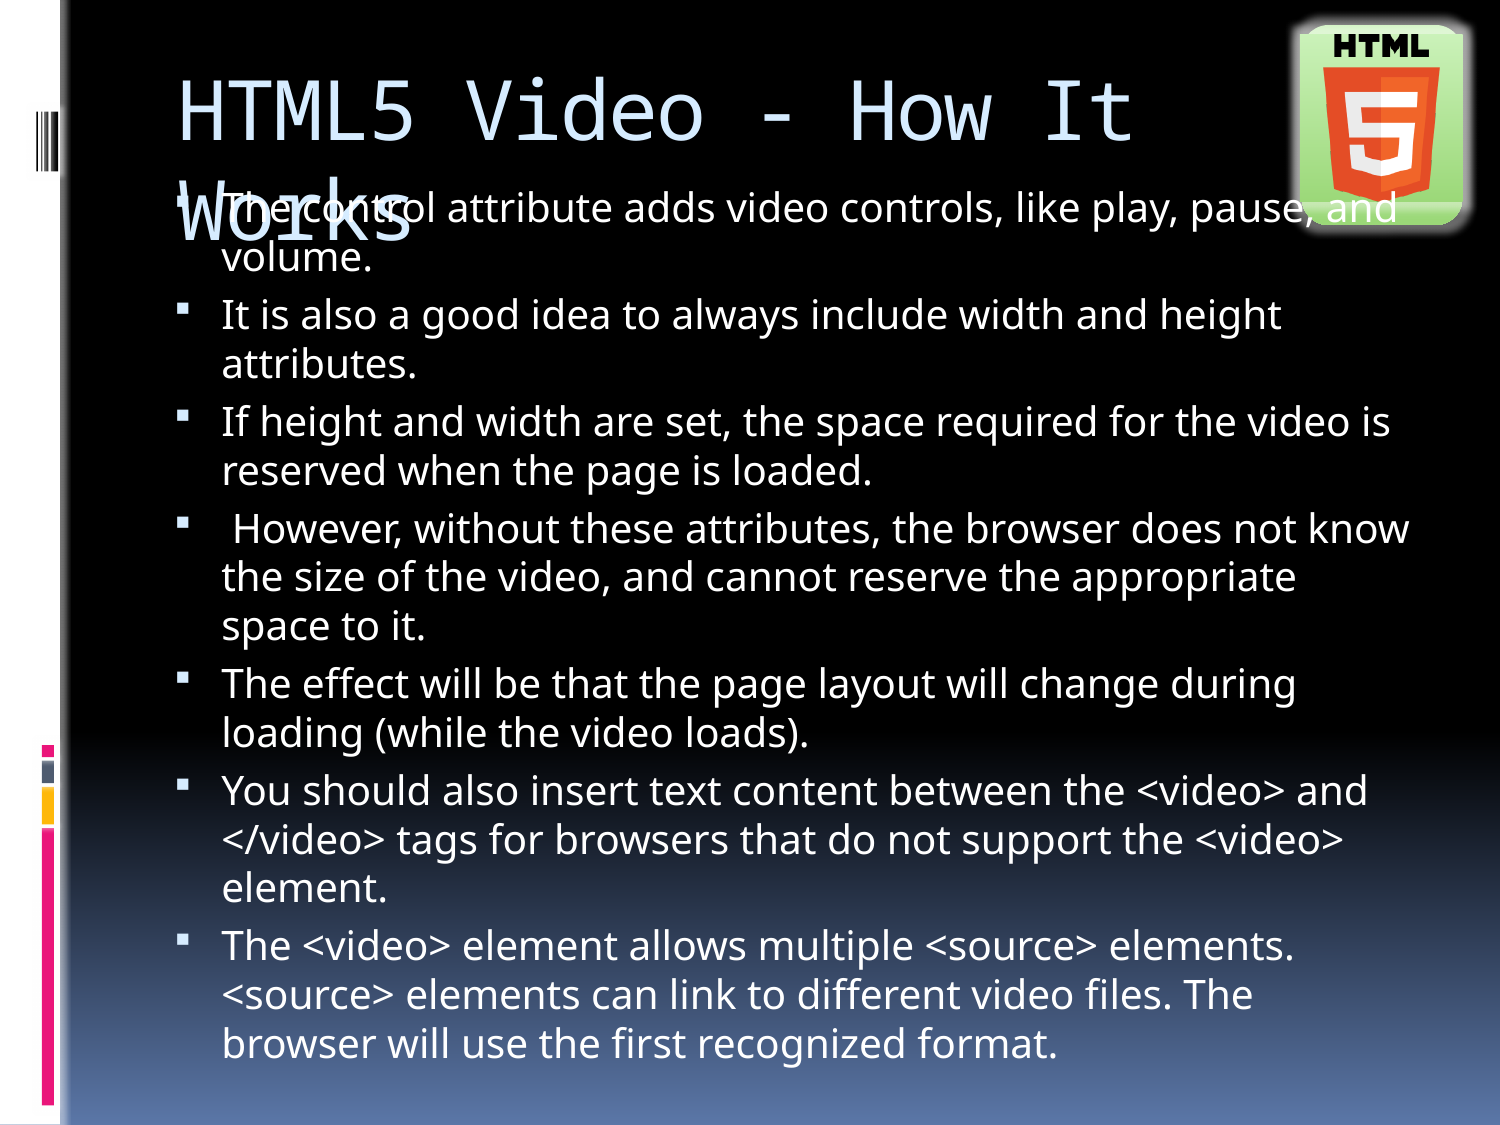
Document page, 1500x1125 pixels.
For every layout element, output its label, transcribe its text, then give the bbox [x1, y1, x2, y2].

picture [1299, 34, 1463, 202]
list The control attribute adds video controls, like play, pause, and volume. It is also a good idea to always include width and height attributes. If height and width are set, the space required for the video is reserved when the page is loaded. However, without these attributes, the browser does not know the size of the video, and cannot reserve the appropriate space to it. The effect will be that the page layout will change during loading (while the video loads). You should also insert text content between the <video> and </video> tags for browsers that do not support the <video> element. The <video> element allows multiple <source> elements. <source> elements can link to different video files. The browser will use the first recognized format. [150, 174, 1425, 1088]
title HTML5 Video - How It Works [162, 50, 1438, 179]
